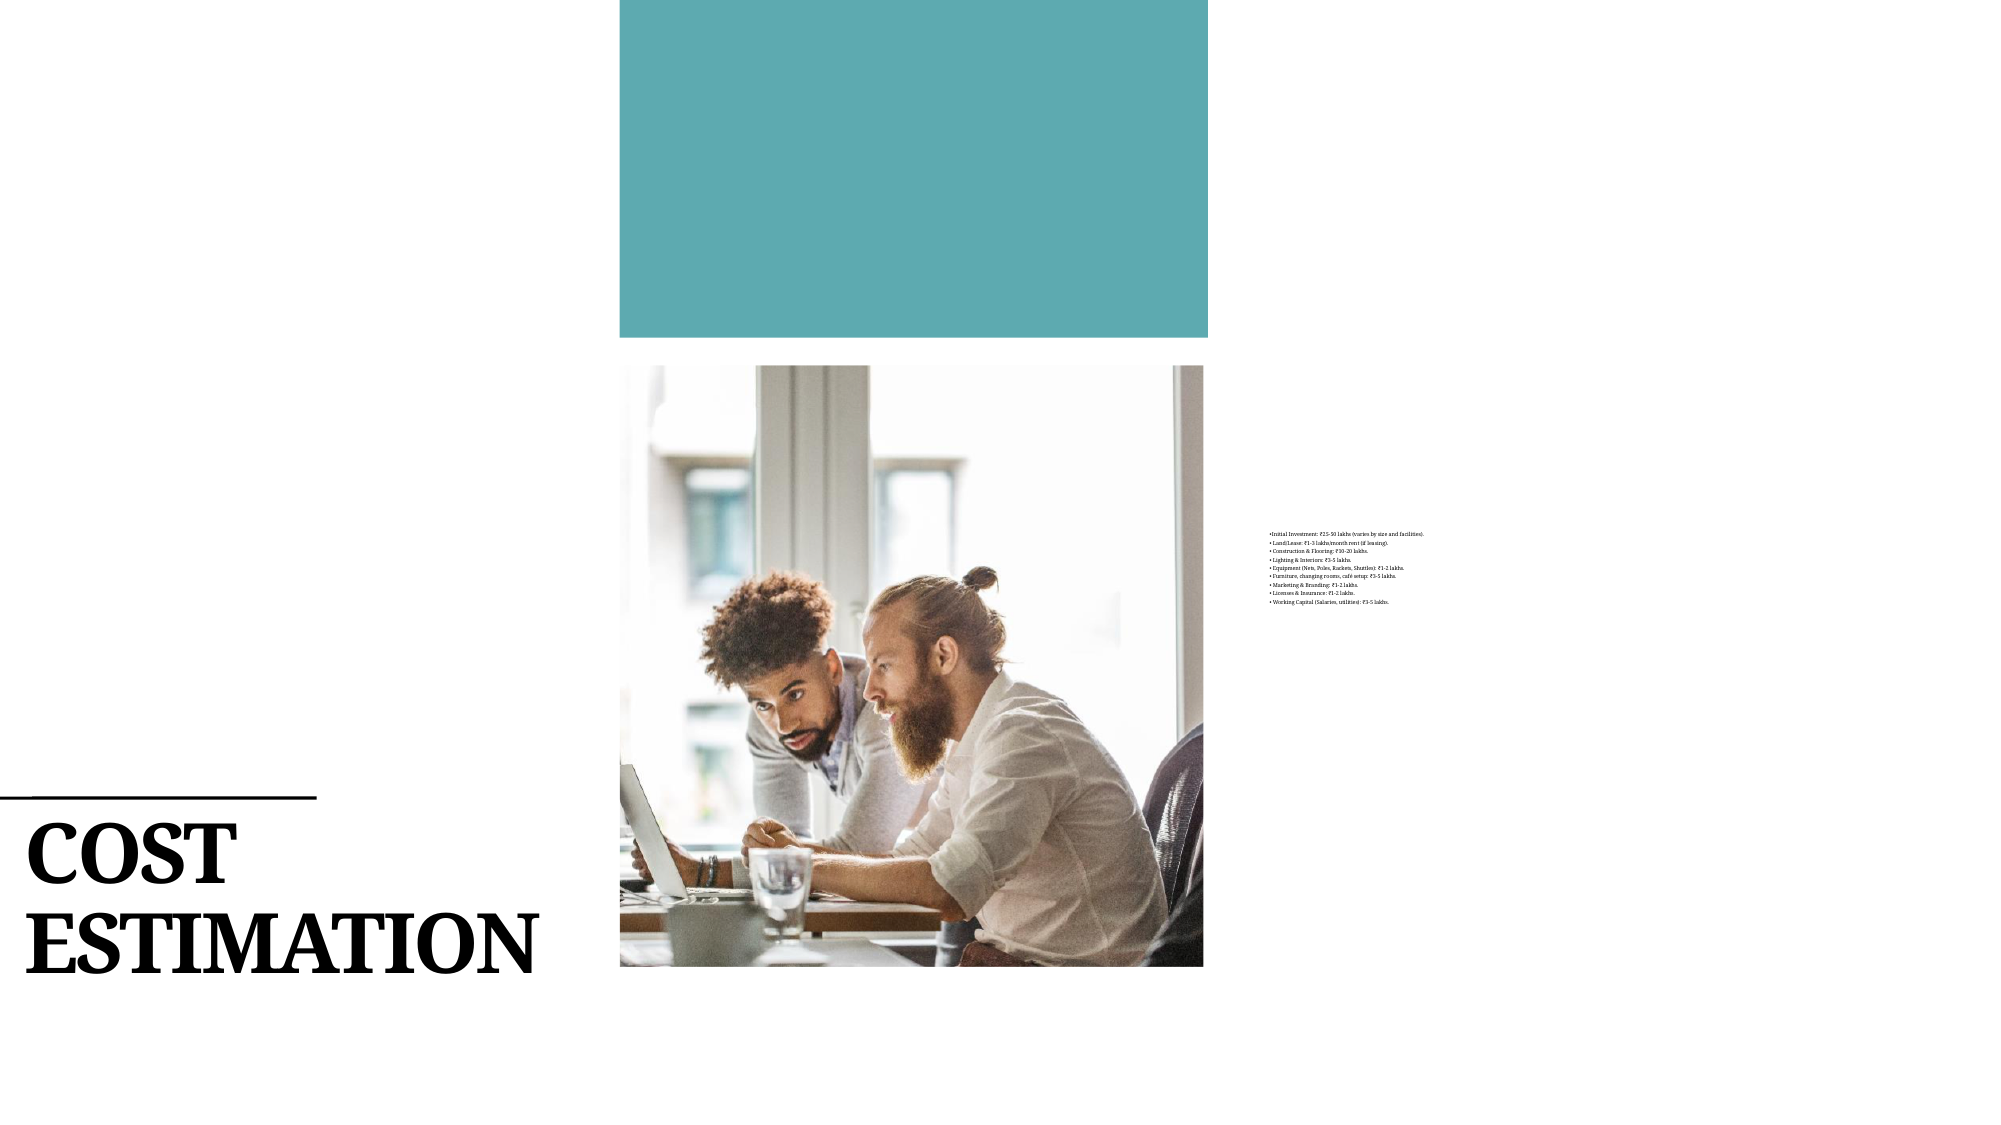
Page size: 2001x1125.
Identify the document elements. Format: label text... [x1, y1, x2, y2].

picture [619, 364, 1204, 967]
list • Initial Investment: ₹25-50 lakhs (varies by size and facilities). • Land/Lease: ₹1-3 lakhs/month rent (if leasing). • Construction & Flooring: ₹10-20 lakhs. • Lighting & Interiors: ₹3-5 lakhs. • Equipment (Nets, Poles, Rackets, Shuttles): ₹1-2 lakhs. • Furniture, changing rooms, café setup: ₹3-5 lakhs. • Marketing & Branding: ₹1-2 lakhs. • Licenses & Insurance: ₹1-2 lakhs. • Working Capital (Salaries, utilities): ₹3-5 lakhs. [1254, 517, 1959, 642]
title COST ESTIMATION [24, 823, 771, 992]
